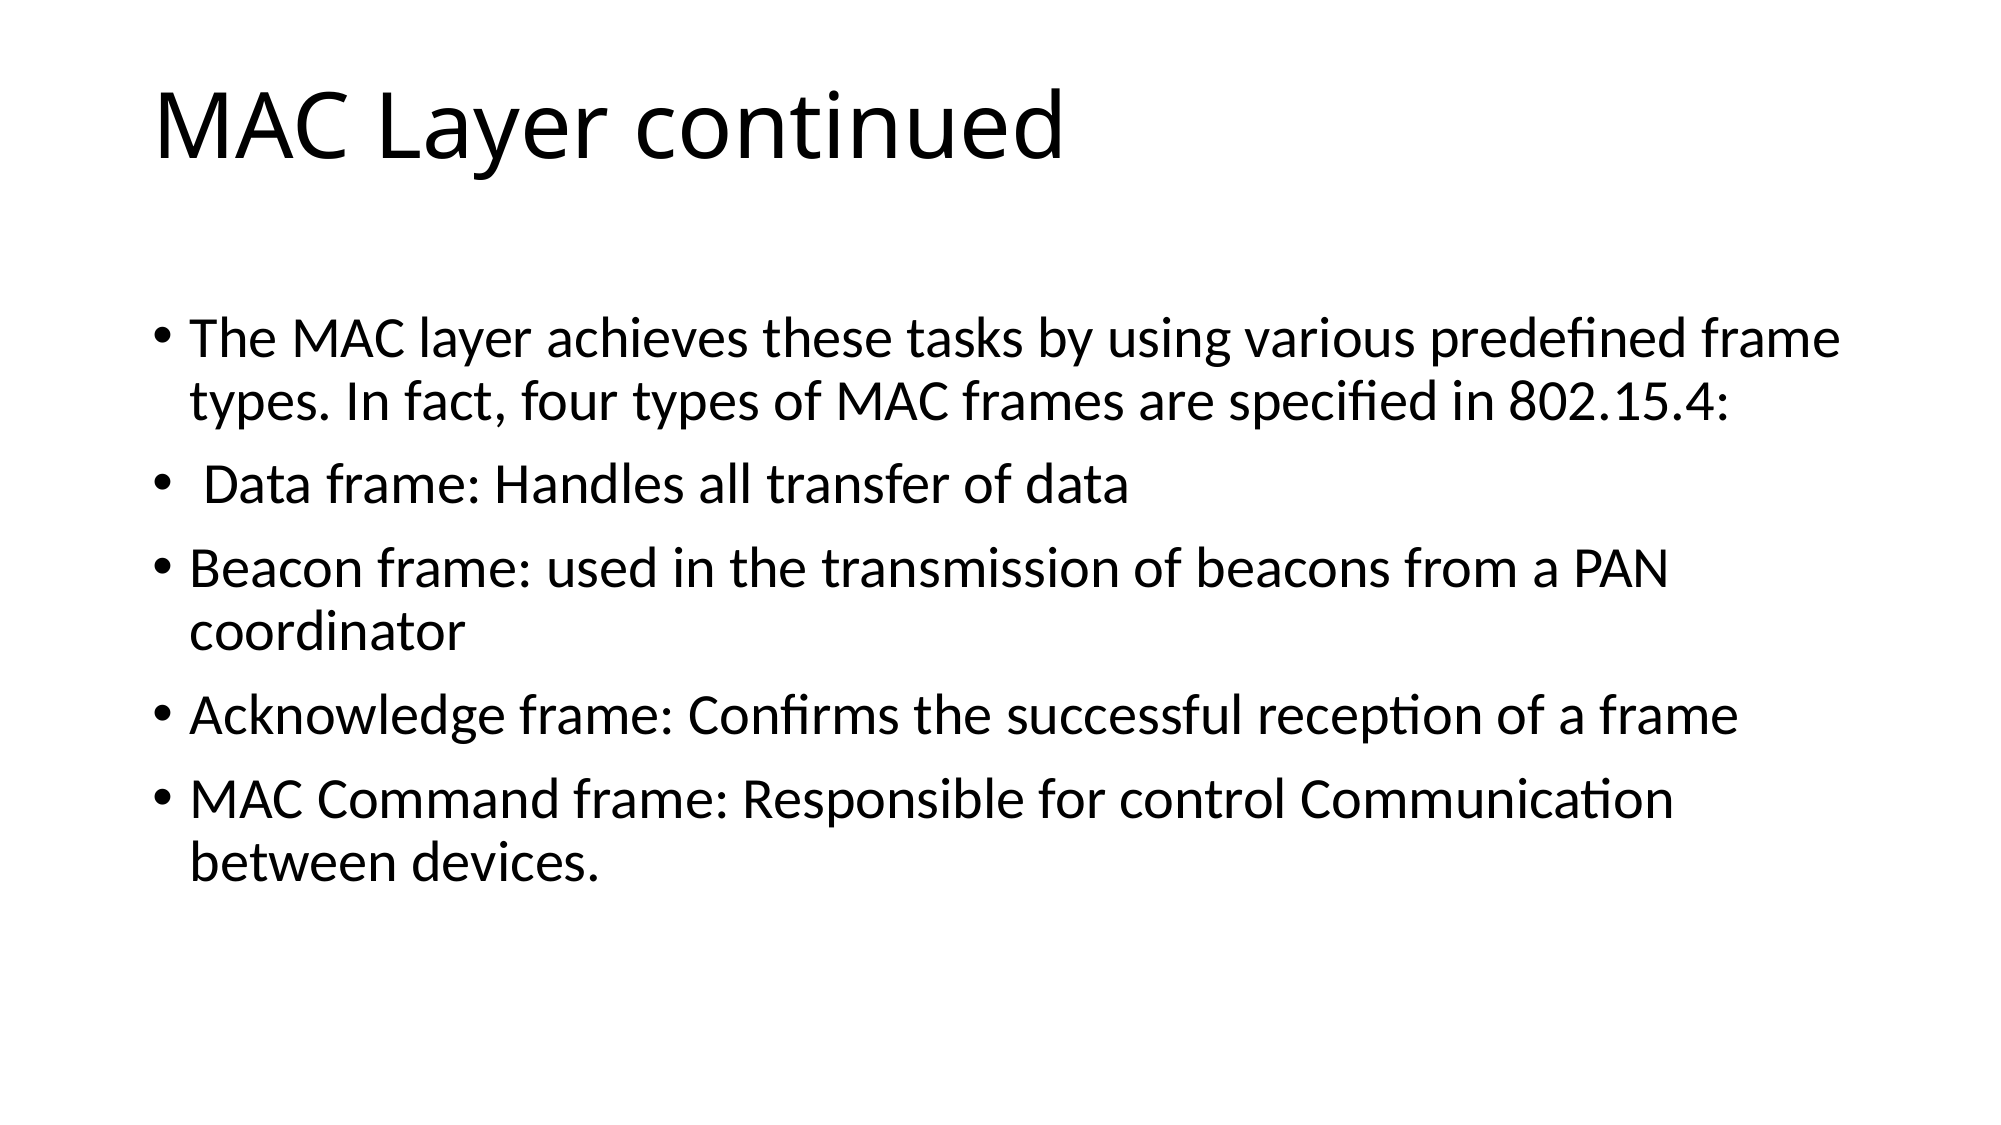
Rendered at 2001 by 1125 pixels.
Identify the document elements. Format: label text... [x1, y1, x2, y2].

title MAC Layer continued [137, 59, 1863, 197]
list The MAC layer achieves these tasks by using various predefined frame types. In fact, four types of MAC frames are specified in 802.15.4: Data frame: Handles all transfer of data Beacon frame: used in the transmission of beacons from a PAN coordinator Acknowledge frame: Confirms the successful reception of a frame MAC Command frame: Responsible for control Communication between devices. [137, 299, 1863, 1014]
